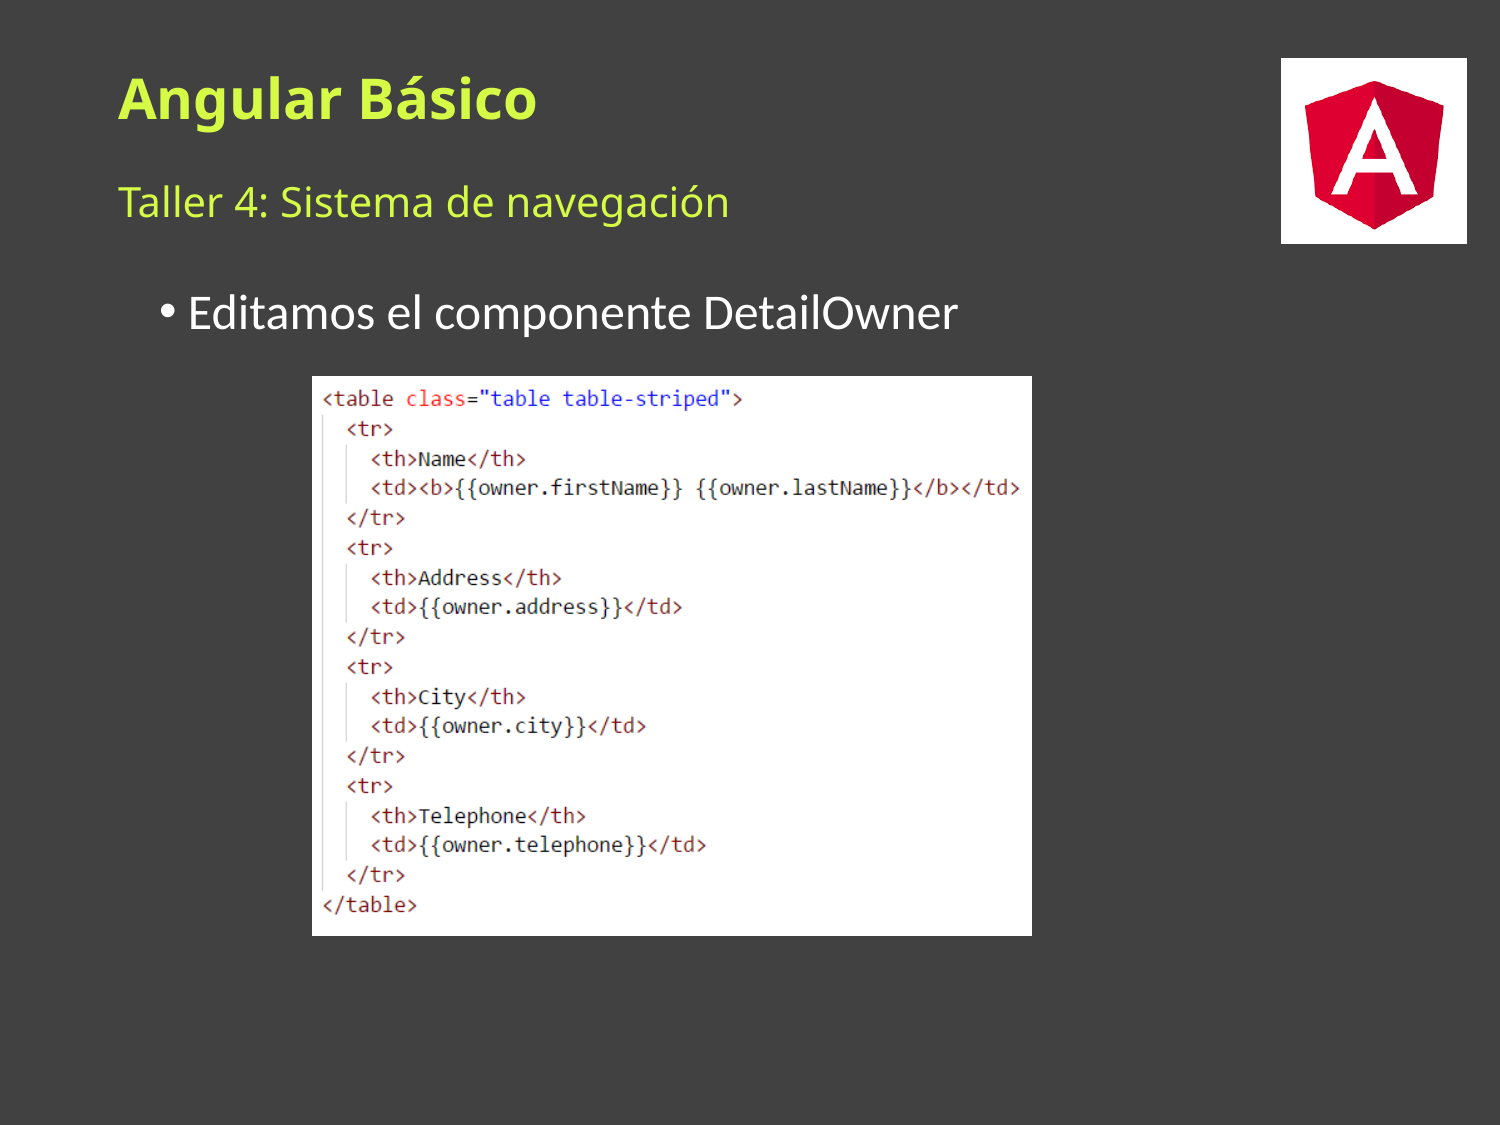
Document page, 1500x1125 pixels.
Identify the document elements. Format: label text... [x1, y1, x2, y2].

list Taller 4: Sistema de navegación [103, 163, 1282, 244]
list Editamos el componente DetailOwner [88, 278, 1383, 993]
title Angular Básico [103, 59, 1282, 144]
picture [312, 376, 1032, 936]
picture [1281, 58, 1467, 244]
